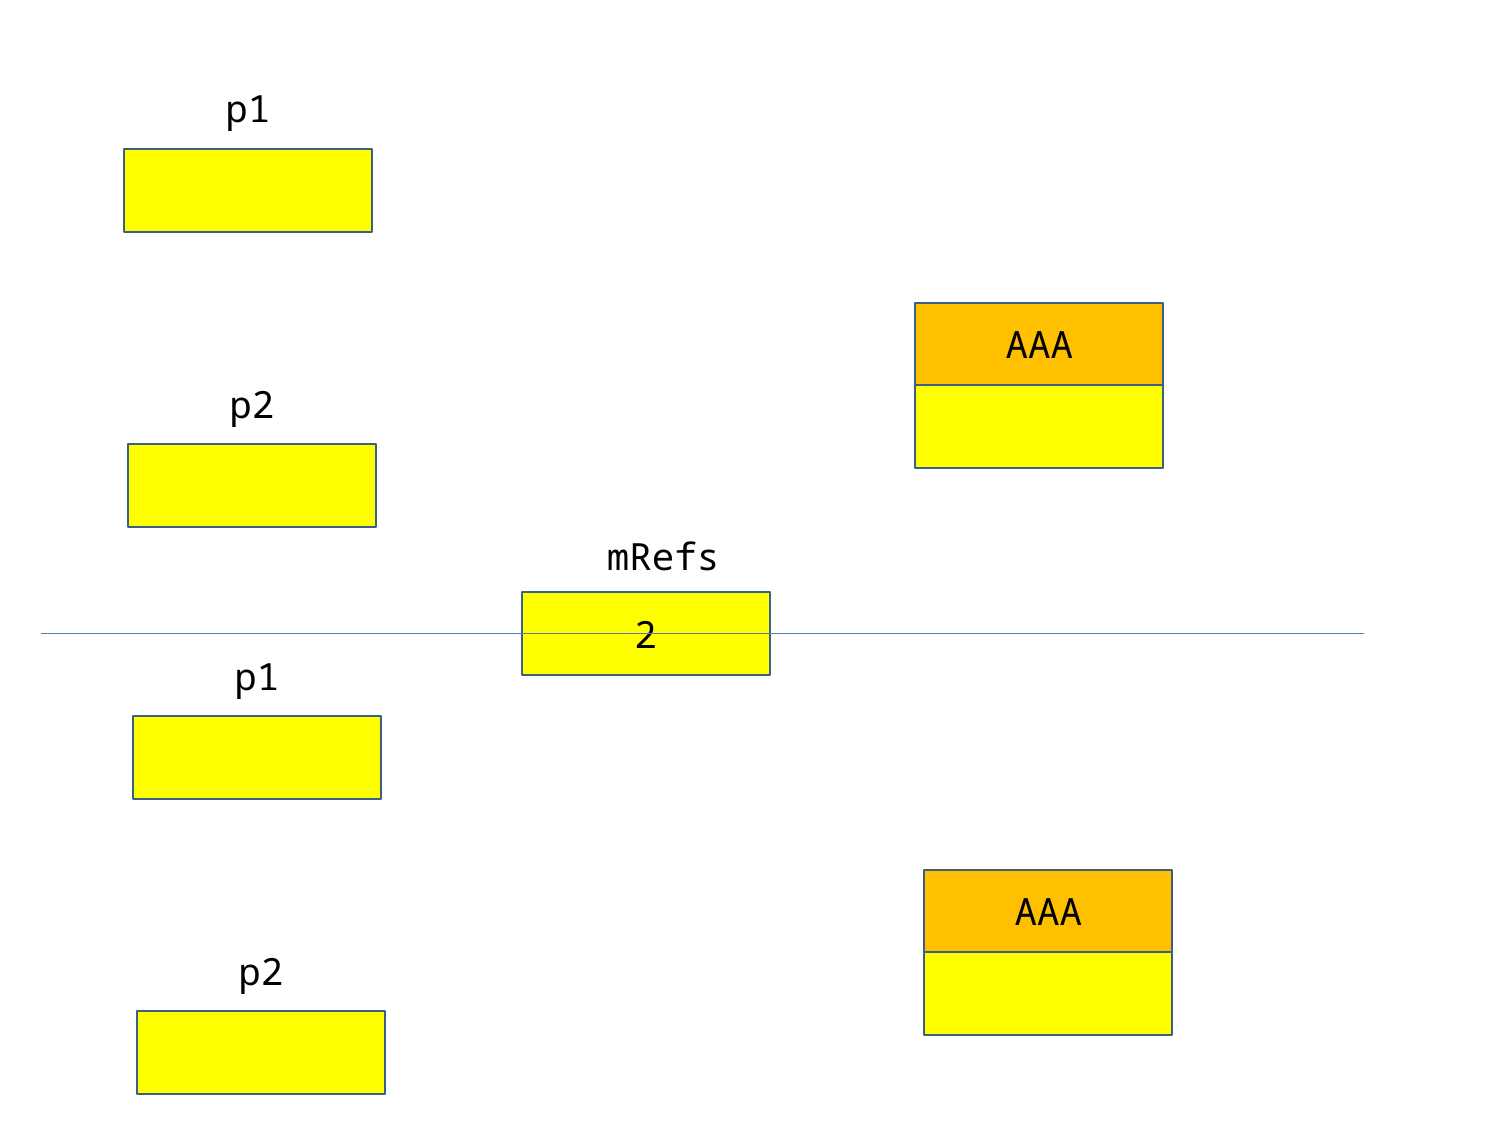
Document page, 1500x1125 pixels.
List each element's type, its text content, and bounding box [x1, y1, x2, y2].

text_box [122, 147, 374, 234]
text_box p2 [223, 940, 299, 1001]
text_box 2 [519, 642, 772, 677]
text_box p2 [214, 373, 290, 434]
text_box [913, 383, 1165, 470]
text_box mRefs [592, 525, 735, 586]
text_box 2 [519, 590, 772, 632]
text_box [135, 1009, 387, 1096]
text_box AAA [922, 867, 1174, 950]
text_box p1 [219, 645, 295, 705]
text_box p1 [210, 78, 286, 138]
text_box [922, 950, 1174, 1037]
text_box [126, 442, 378, 529]
text_box [131, 714, 383, 801]
text_box AAA [913, 301, 1165, 383]
